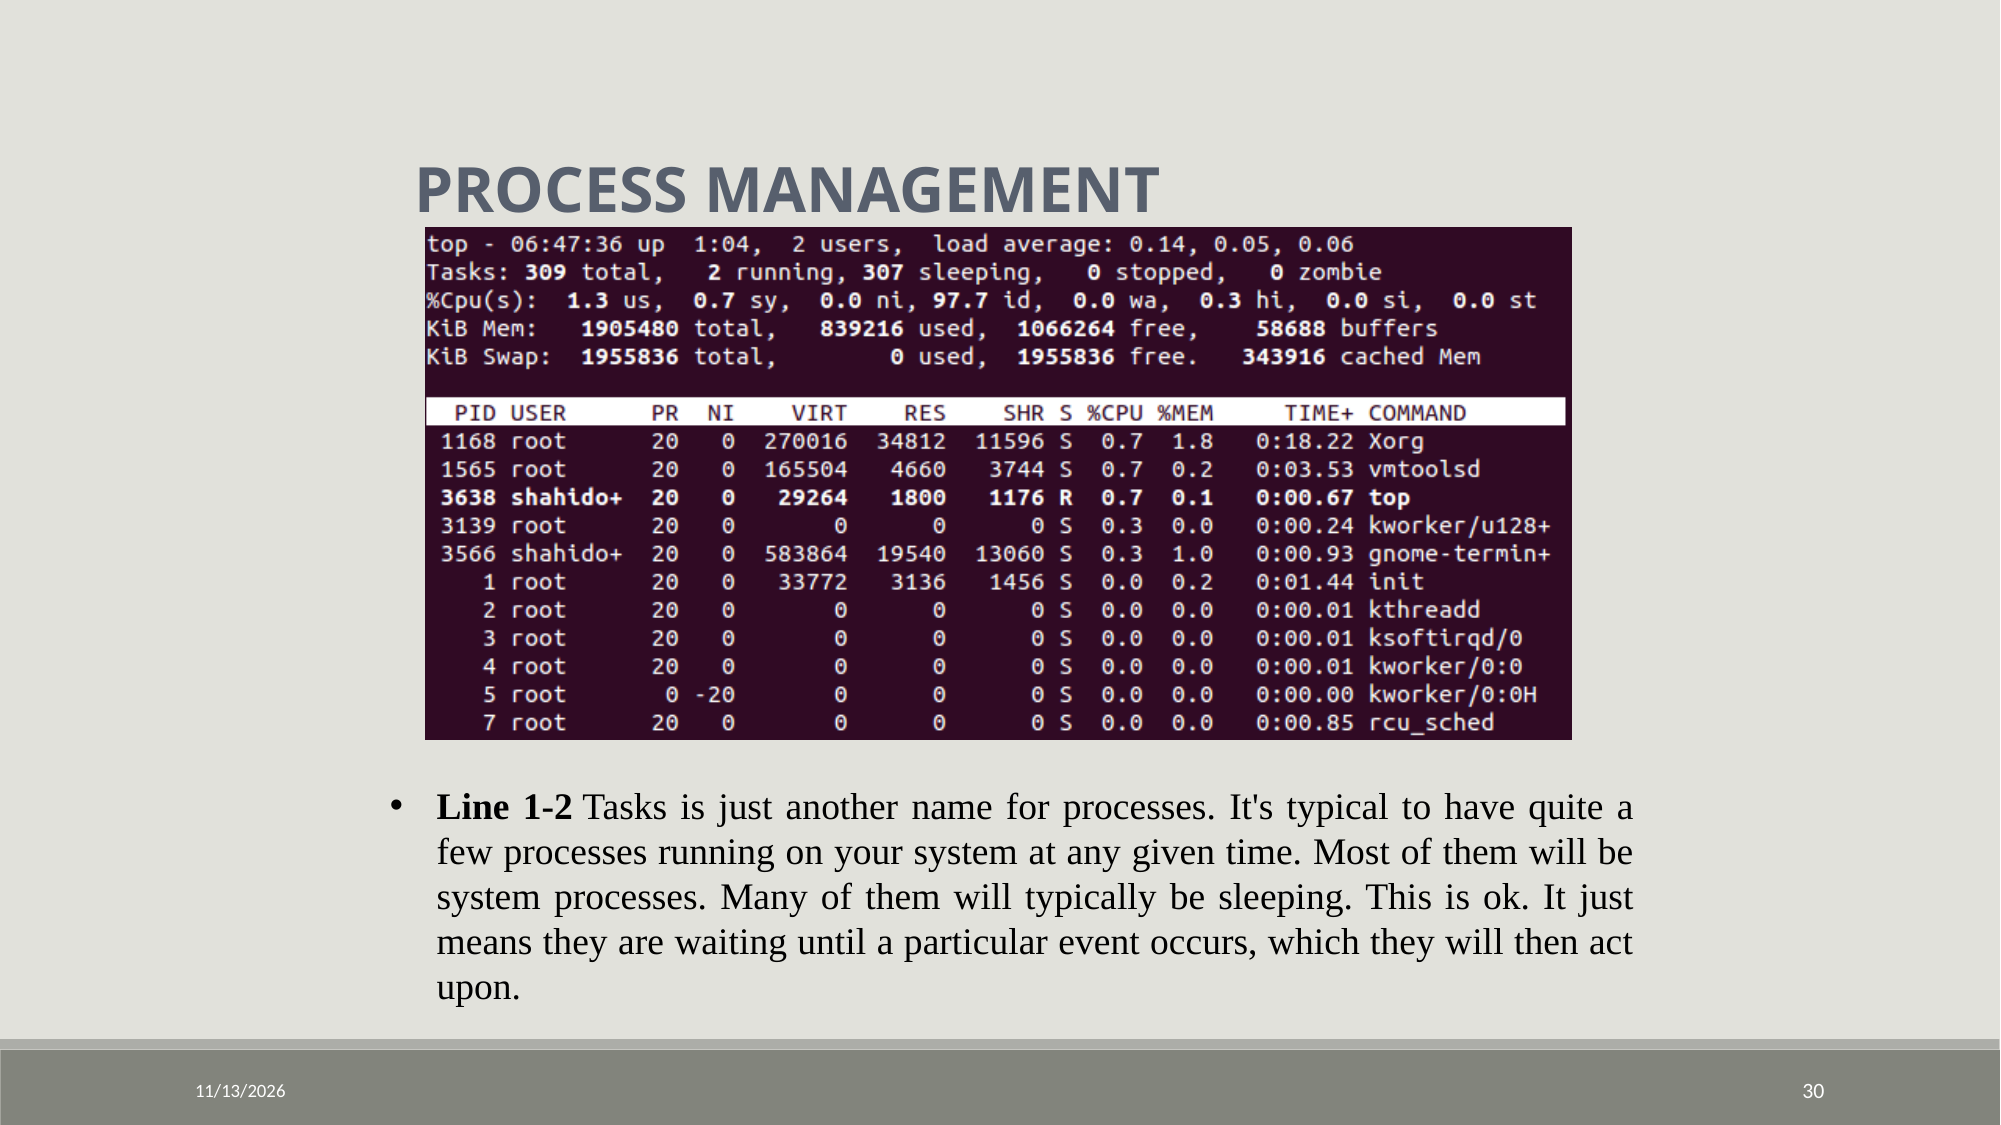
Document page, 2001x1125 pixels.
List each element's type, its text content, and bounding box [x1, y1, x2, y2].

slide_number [180, 1059, 586, 1120]
slide_number 30 [1624, 1059, 1840, 1120]
text_box PROCESS MANAGEMENT [399, 45, 1675, 234]
picture [424, 226, 1573, 741]
text_box Line 1-2 Tasks is just another name for processes. It's typical to have quite a few processes running on your system at any given time. Most of them will be system processes. Many of them will typically be sleeping. This is ok. It just means they are waiting until a particular event occurs, which they will then act upon. [374, 774, 1650, 1015]
